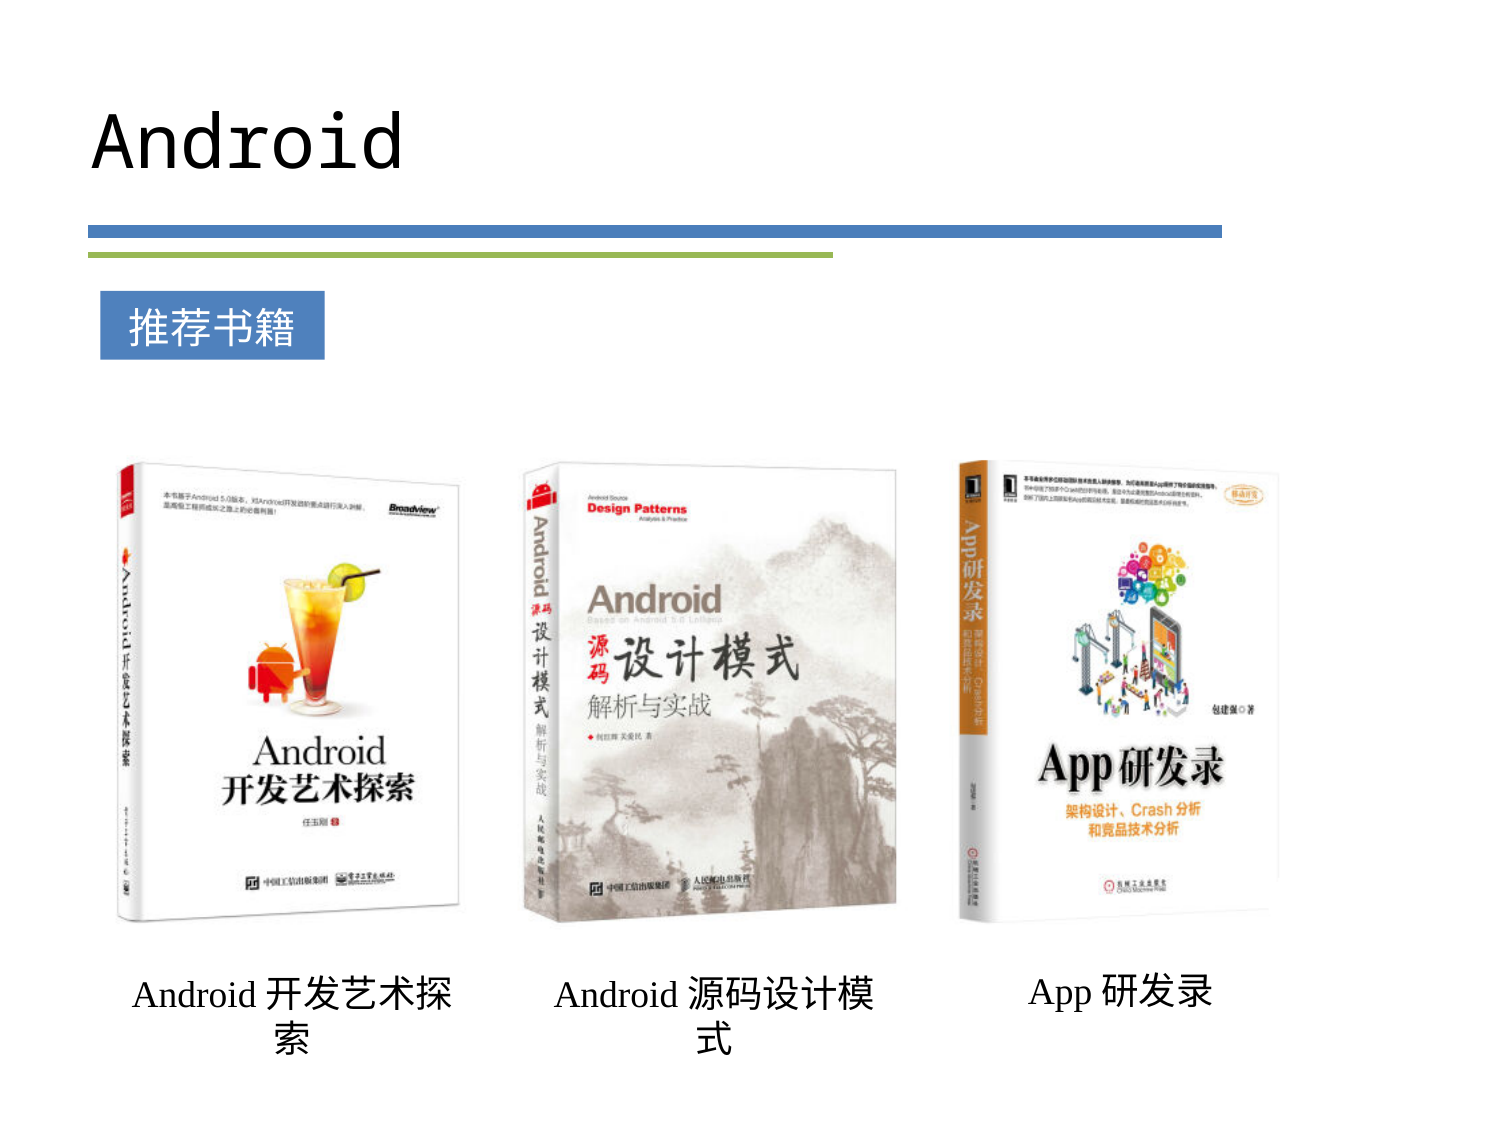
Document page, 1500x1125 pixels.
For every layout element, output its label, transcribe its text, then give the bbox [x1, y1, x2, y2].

text_box App研发录 [928, 959, 1313, 1020]
title Android [75, 45, 1425, 233]
text_box Android源码设计模式 [522, 962, 907, 1068]
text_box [88, 231, 1223, 256]
picture [948, 454, 1294, 932]
text_box Android开发艺术探索 [100, 962, 485, 1068]
text_box 推荐书籍 [100, 290, 325, 360]
picture [515, 454, 914, 932]
picture [109, 454, 473, 932]
